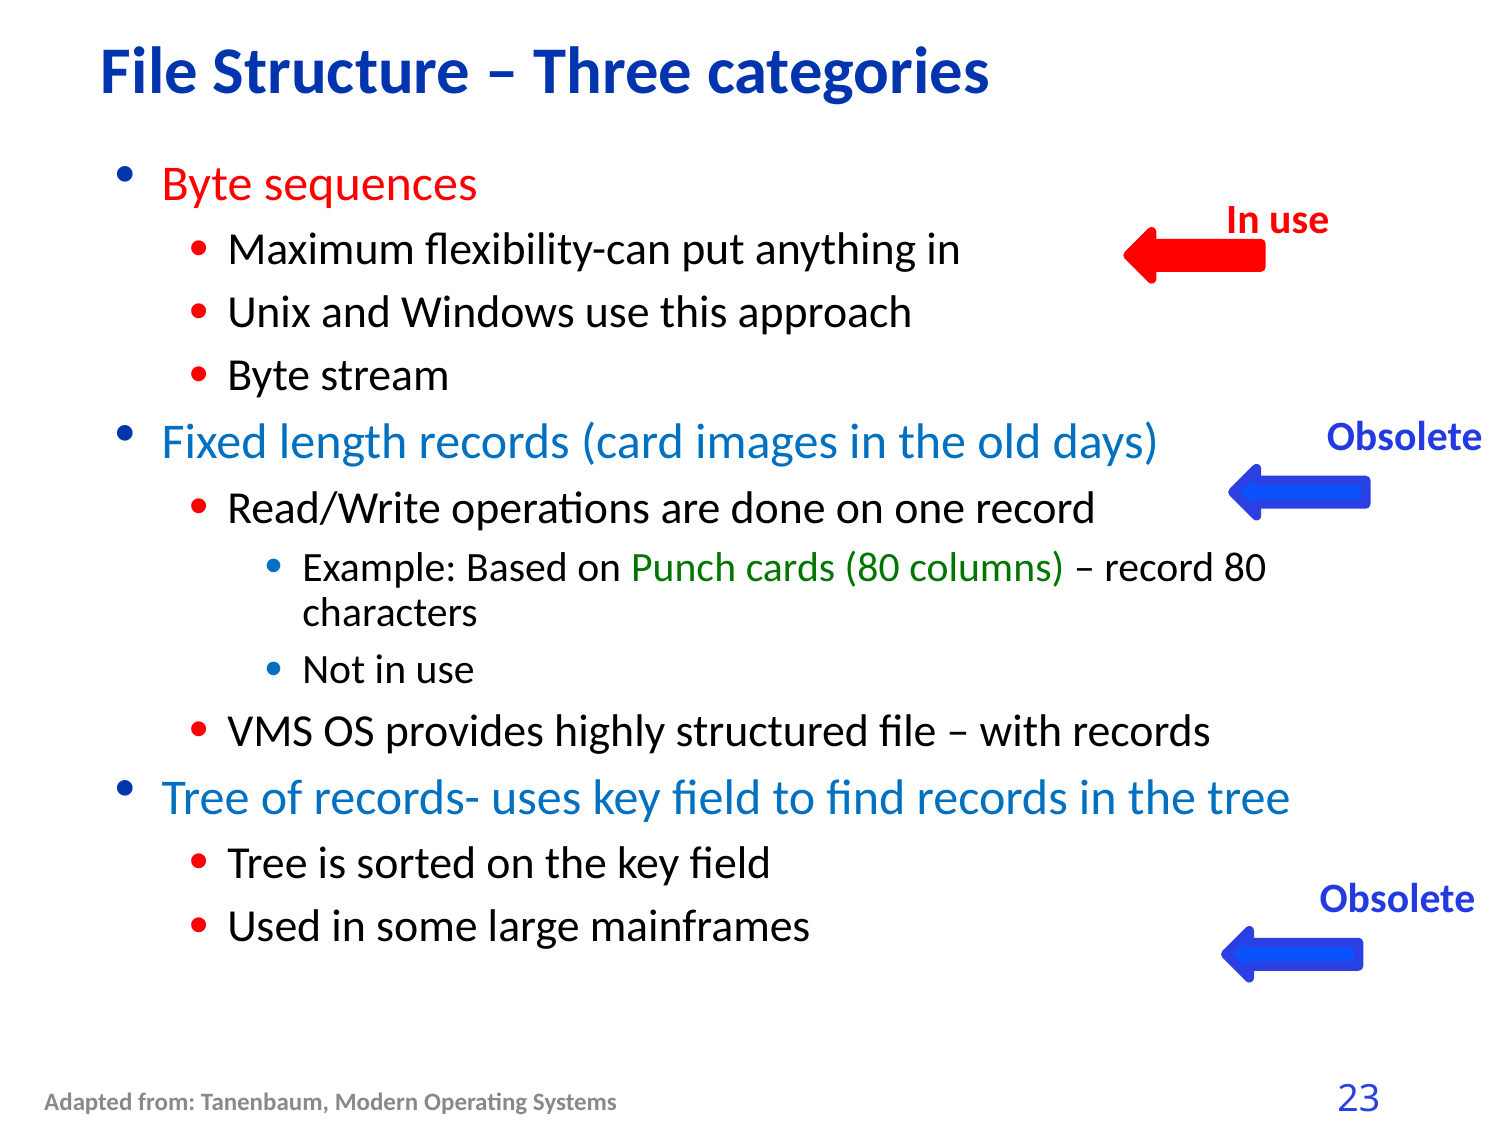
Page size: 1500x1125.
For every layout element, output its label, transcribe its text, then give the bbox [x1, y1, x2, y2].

text_box Obsolete [1312, 400, 1498, 466]
text_box [1225, 930, 1359, 978]
text_box Adapted from: Tanenbaum, Modern Operating Systems [29, 1082, 668, 1120]
text_box [1232, 468, 1366, 516]
list Byte sequences Maximum flexibility-can put anything in Unix and Windows use this approach Byte stream Fixed length records (card images in the old days) Read/Write operations are done on one record Example: Based on Punch cards (80 columns) – record 80 characters Not in use VMS OS provides highly structured file – with records Tree of records- uses key field to find records in the tree Tree is sorted on the key field Used in some large mainframes [99, 149, 1400, 988]
text_box In use [1211, 184, 1354, 250]
title File Structure – Three categories [85, 28, 1261, 117]
text_box Obsolete [1304, 863, 1491, 928]
text_box [1128, 231, 1261, 279]
